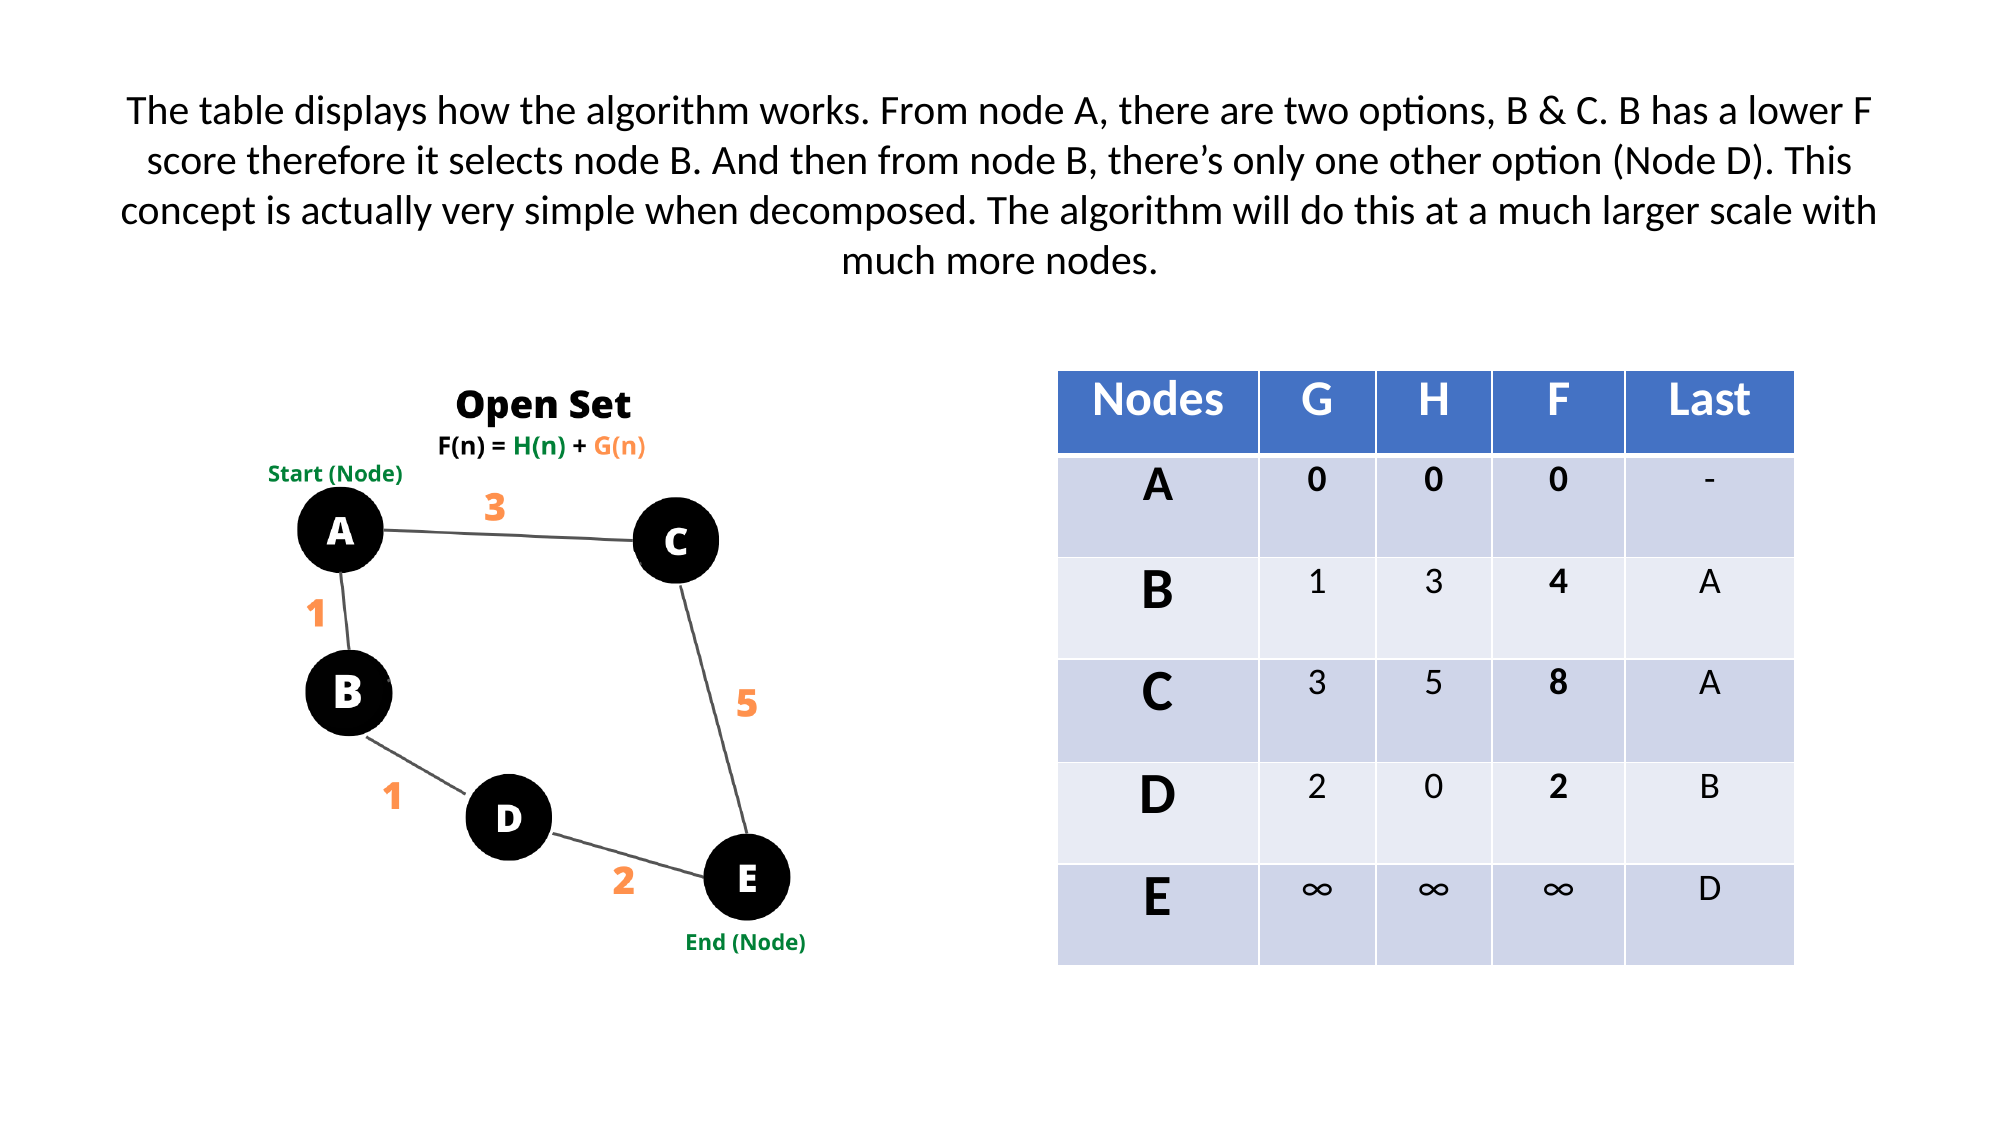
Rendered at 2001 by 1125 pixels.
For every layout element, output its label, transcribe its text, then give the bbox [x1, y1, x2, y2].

picture [246, 373, 840, 967]
table_cell 3 [1377, 558, 1491, 658]
table_cell 4 [1493, 558, 1624, 658]
table_cell - [1626, 458, 1794, 557]
table_cell A [1626, 558, 1794, 658]
table_cell ∞ [1493, 865, 1624, 965]
table_cell B [1626, 763, 1794, 863]
table_cell 0 [1377, 763, 1491, 863]
table_header Nodes [1058, 371, 1258, 453]
table_cell ∞ [1377, 865, 1491, 965]
table_cell 0 [1260, 458, 1375, 557]
table_cell A [1058, 458, 1258, 557]
table_cell B [1058, 558, 1258, 658]
table_cell A [1626, 660, 1794, 762]
table_header F [1493, 371, 1624, 453]
table_cell 5 [1377, 660, 1491, 762]
table_cell 0 [1493, 458, 1624, 557]
table_cell 0 [1377, 458, 1491, 557]
table_header G [1260, 371, 1375, 453]
table_cell C [1058, 660, 1258, 762]
table_cell D [1058, 763, 1258, 863]
table_cell 8 [1493, 660, 1624, 762]
table_cell 3 [1260, 660, 1375, 762]
table_cell E [1058, 865, 1258, 965]
table_cell 1 [1260, 558, 1375, 658]
table_cell 2 [1260, 763, 1375, 863]
table_header H [1377, 371, 1491, 453]
text_box The table displays how the algorithm works. From node A, there are two options, B & C. B has a lower F score therefore it selects node B. And then from node B, there’s only one other option (Node D). This concept is actually very simple when decomposed. The algorithm will do this at a much larger scale with much more nodes. [105, 75, 1895, 291]
table_cell 2 [1493, 763, 1624, 863]
table_header Last [1626, 371, 1794, 453]
table_cell D [1626, 865, 1794, 965]
table_cell ∞ [1260, 865, 1375, 965]
